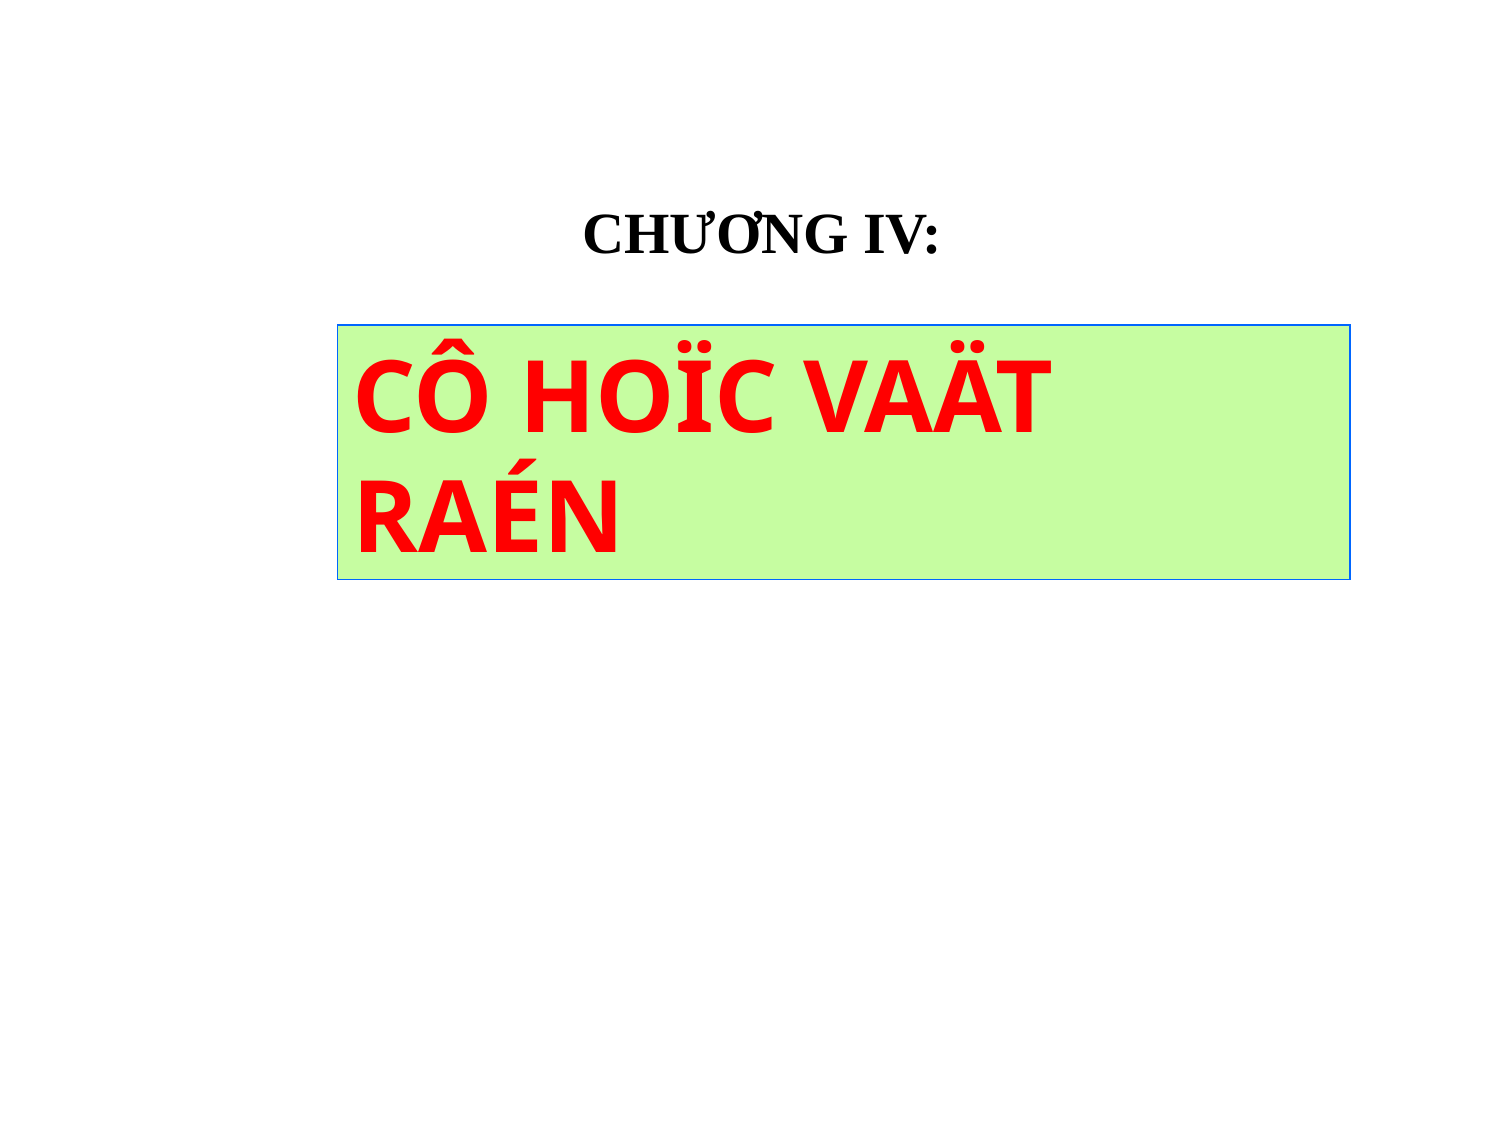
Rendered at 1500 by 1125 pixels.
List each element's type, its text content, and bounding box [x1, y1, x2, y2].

text_box CÔ HOÏC VAÄT RAÉN [337, 324, 1350, 580]
list CHƯƠNG IV: [87, 187, 1438, 500]
